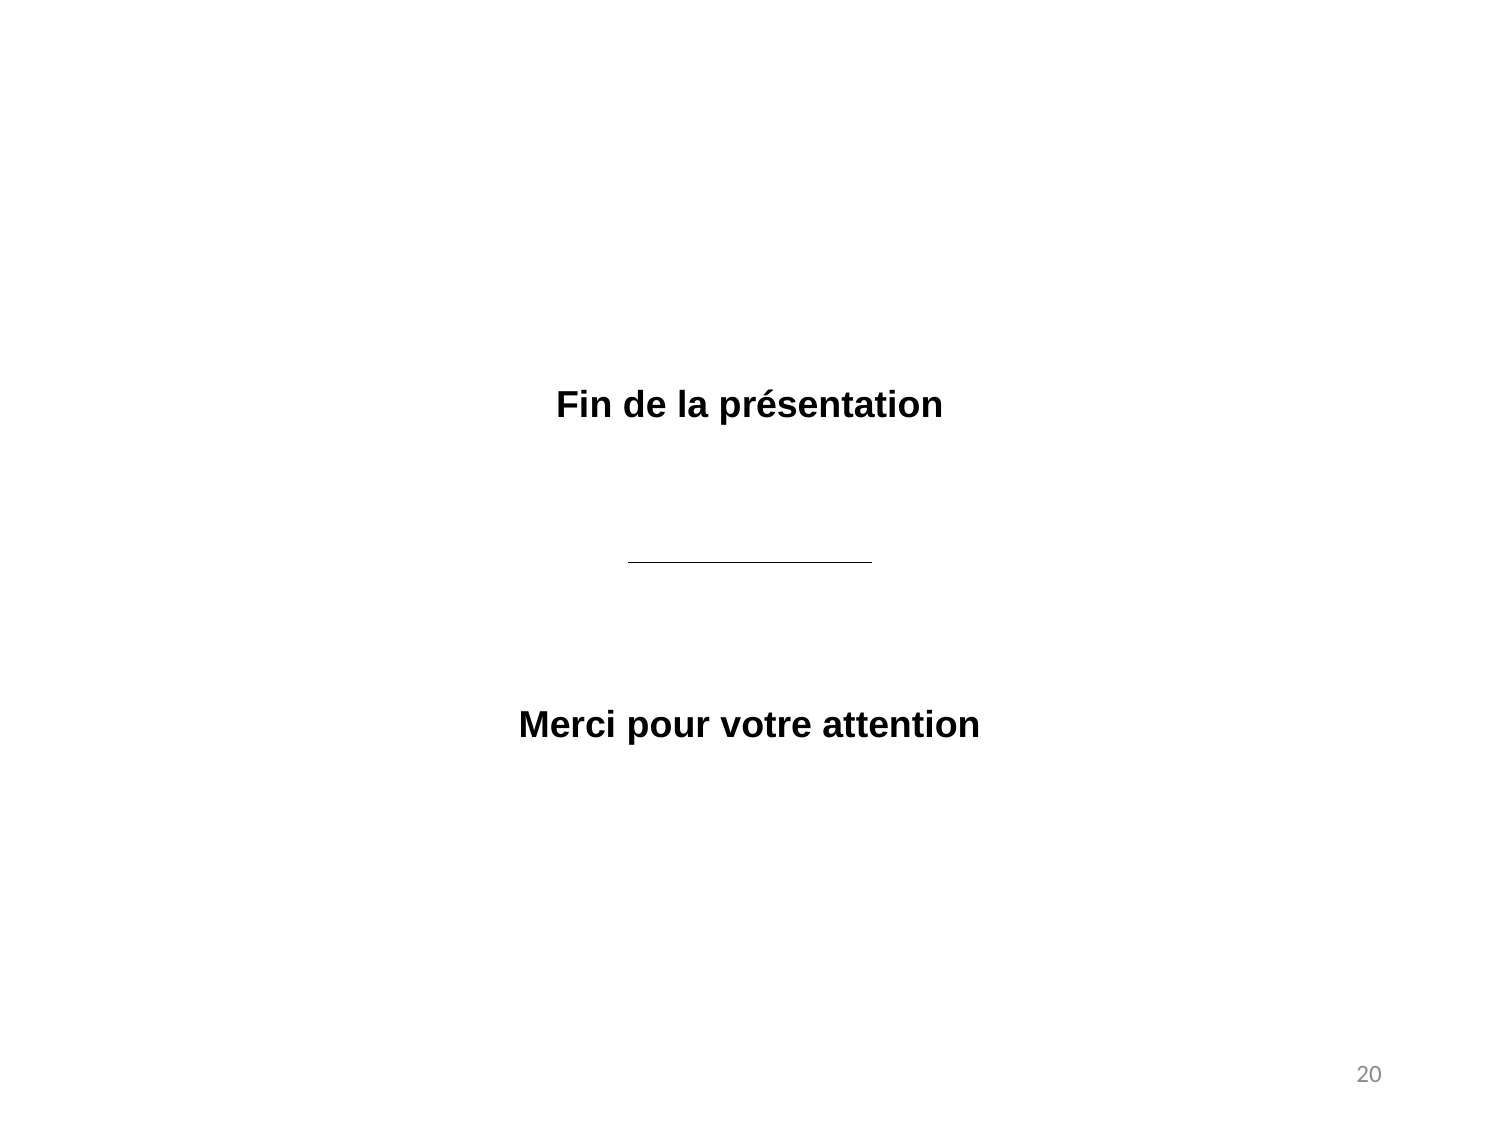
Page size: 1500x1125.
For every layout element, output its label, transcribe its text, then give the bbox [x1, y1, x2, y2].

slide_number 20 [1059, 1042, 1397, 1103]
text_box Merci pour votre attention [503, 692, 997, 752]
text_box Fin de la présentation [541, 373, 959, 433]
